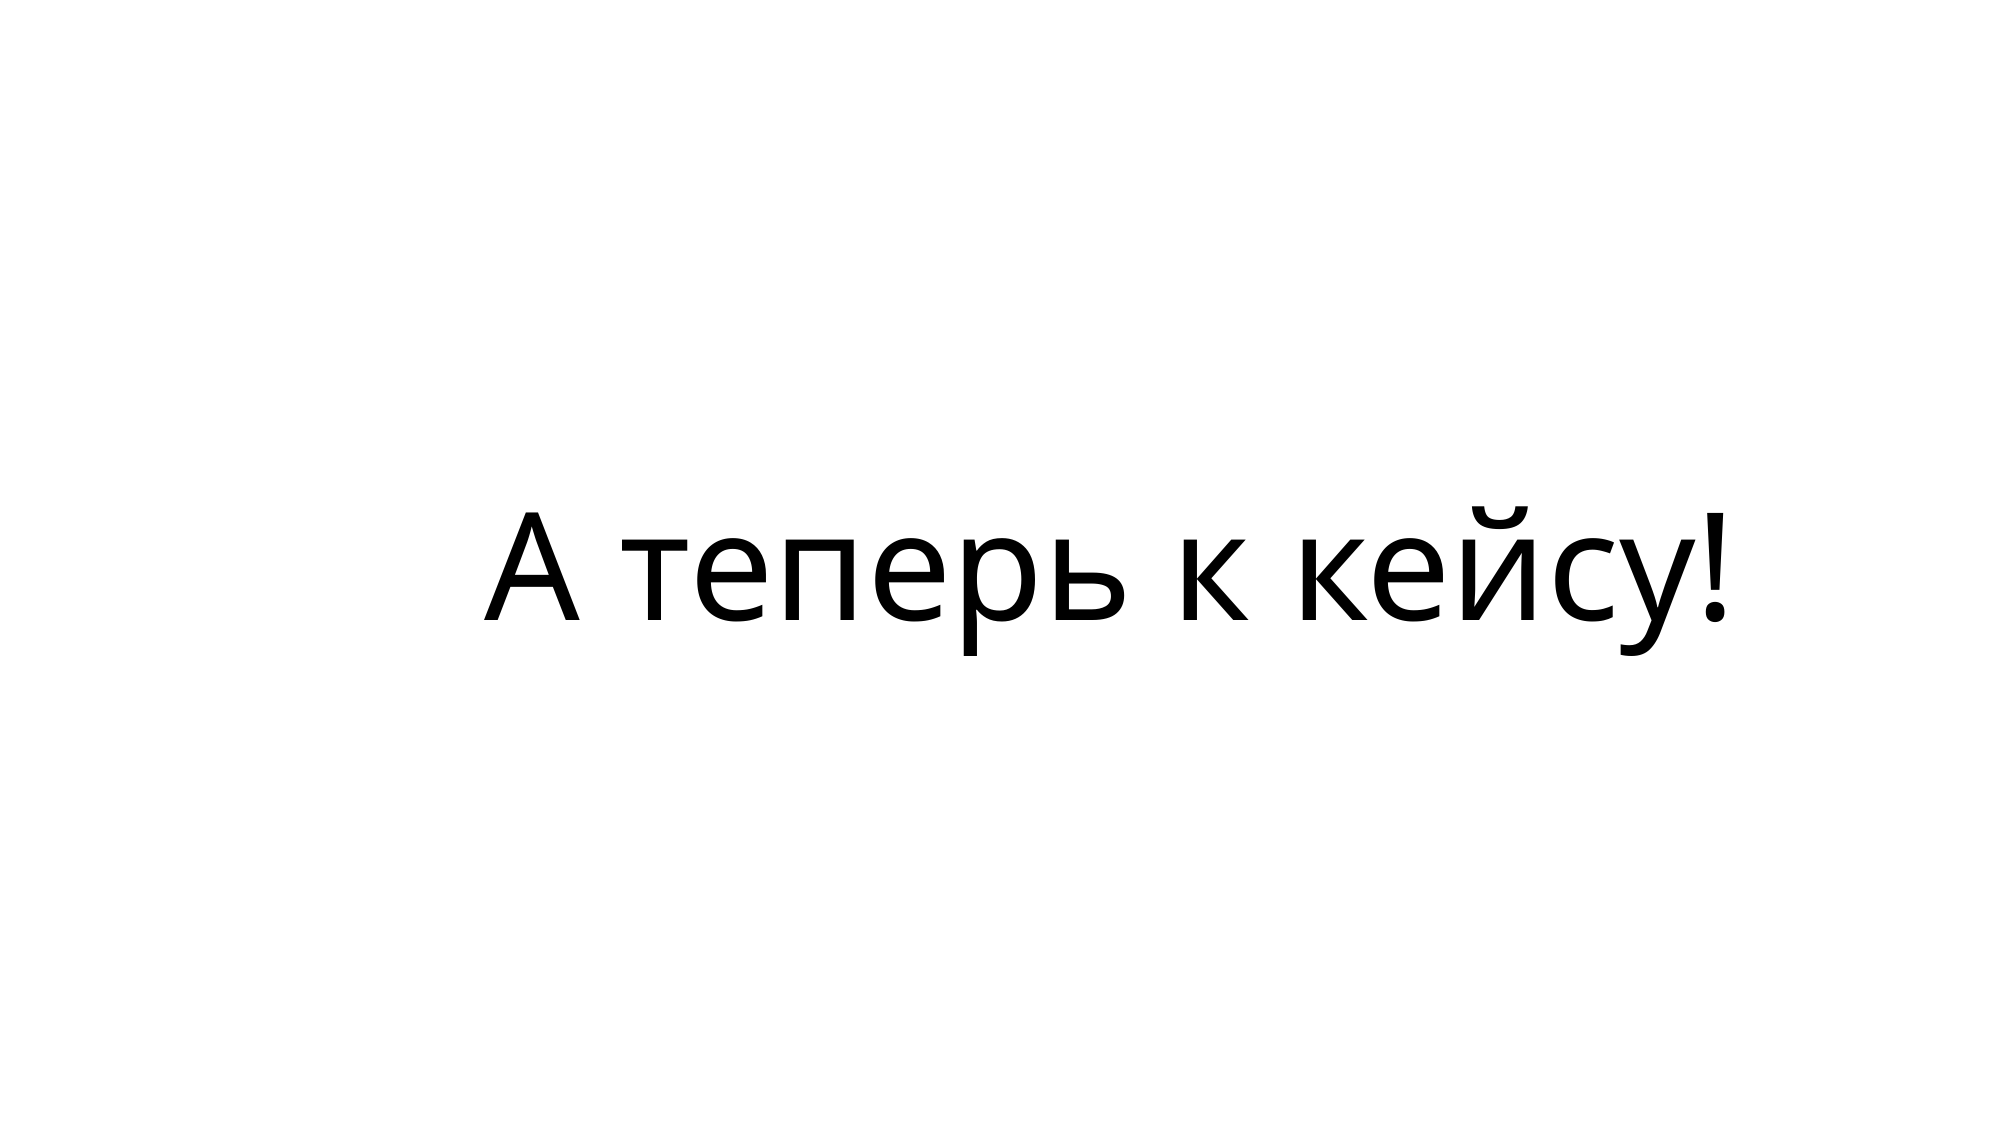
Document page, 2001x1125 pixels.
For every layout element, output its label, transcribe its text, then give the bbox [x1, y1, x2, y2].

title А теперь к кейсу! [469, 463, 2000, 681]
